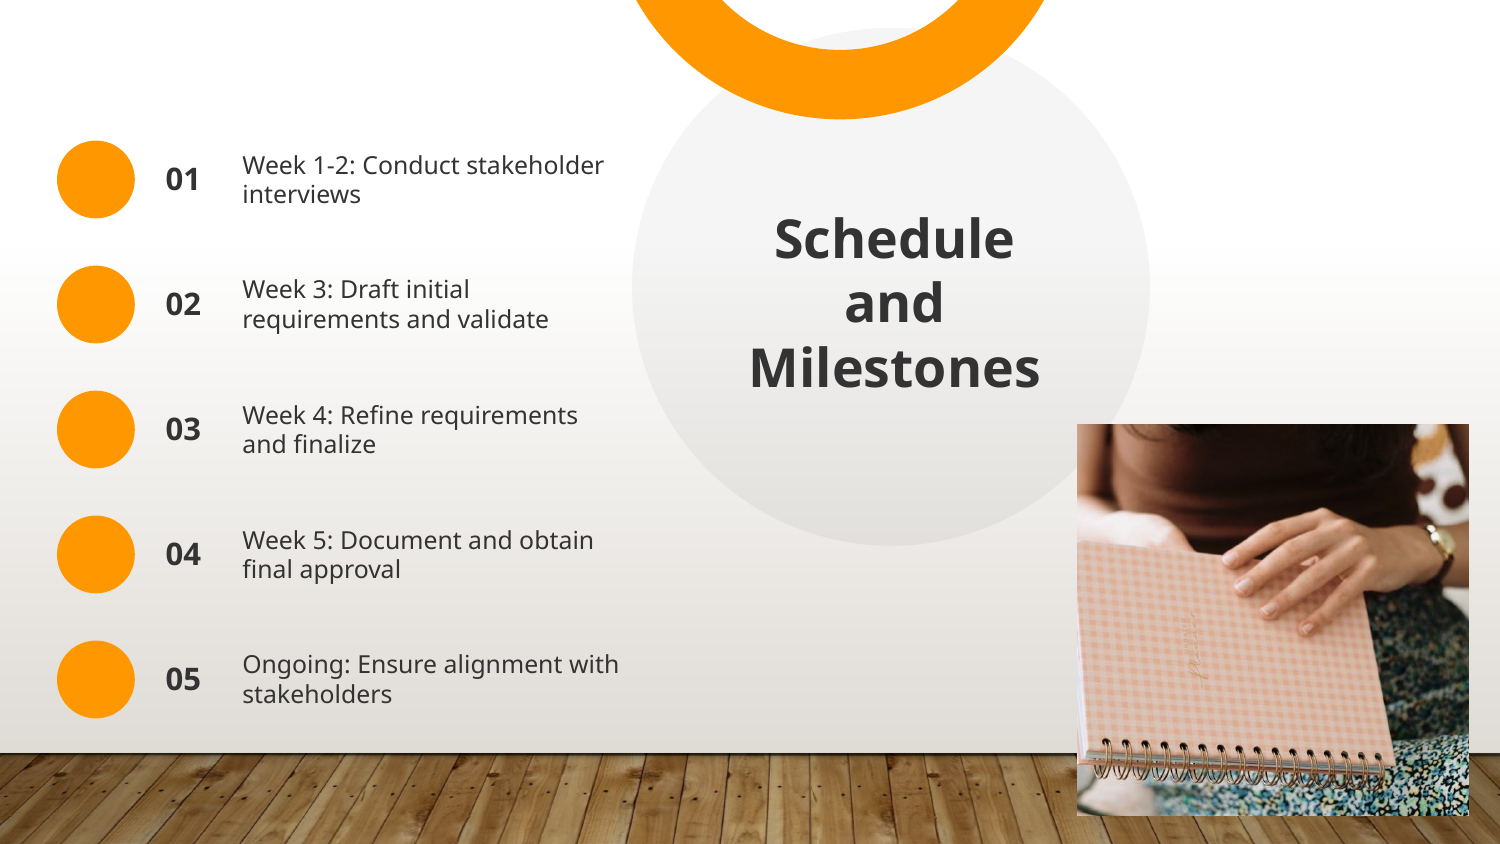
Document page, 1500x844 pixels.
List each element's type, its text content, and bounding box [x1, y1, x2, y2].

text_box [56, 140, 135, 219]
text_box 04 [144, 533, 223, 574]
text_box Schedule and Milestones [706, 278, 1084, 324]
text_box [56, 640, 135, 719]
text_box Week 1-2: Conduct stakeholder interviews [227, 158, 642, 200]
text_box Week 3: Draft initial requirements and validate [227, 283, 642, 325]
text_box 03 [144, 408, 223, 449]
text_box 05 [144, 658, 223, 699]
picture [0, 423, 1500, 844]
text_box [56, 390, 135, 469]
text_box [56, 265, 135, 344]
text_box 02 [144, 283, 223, 324]
text_box [56, 515, 135, 594]
text_box Week 4: Refine requirements and finalize [227, 408, 642, 450]
text_box Ongoing: Ensure alignment with stakeholders [227, 658, 642, 700]
text_box [632, 39, 1150, 546]
text_box Week 5: Document and obtain final approval [227, 533, 642, 575]
text_box [677, 0, 1004, 85]
text_box 01 [144, 158, 223, 199]
